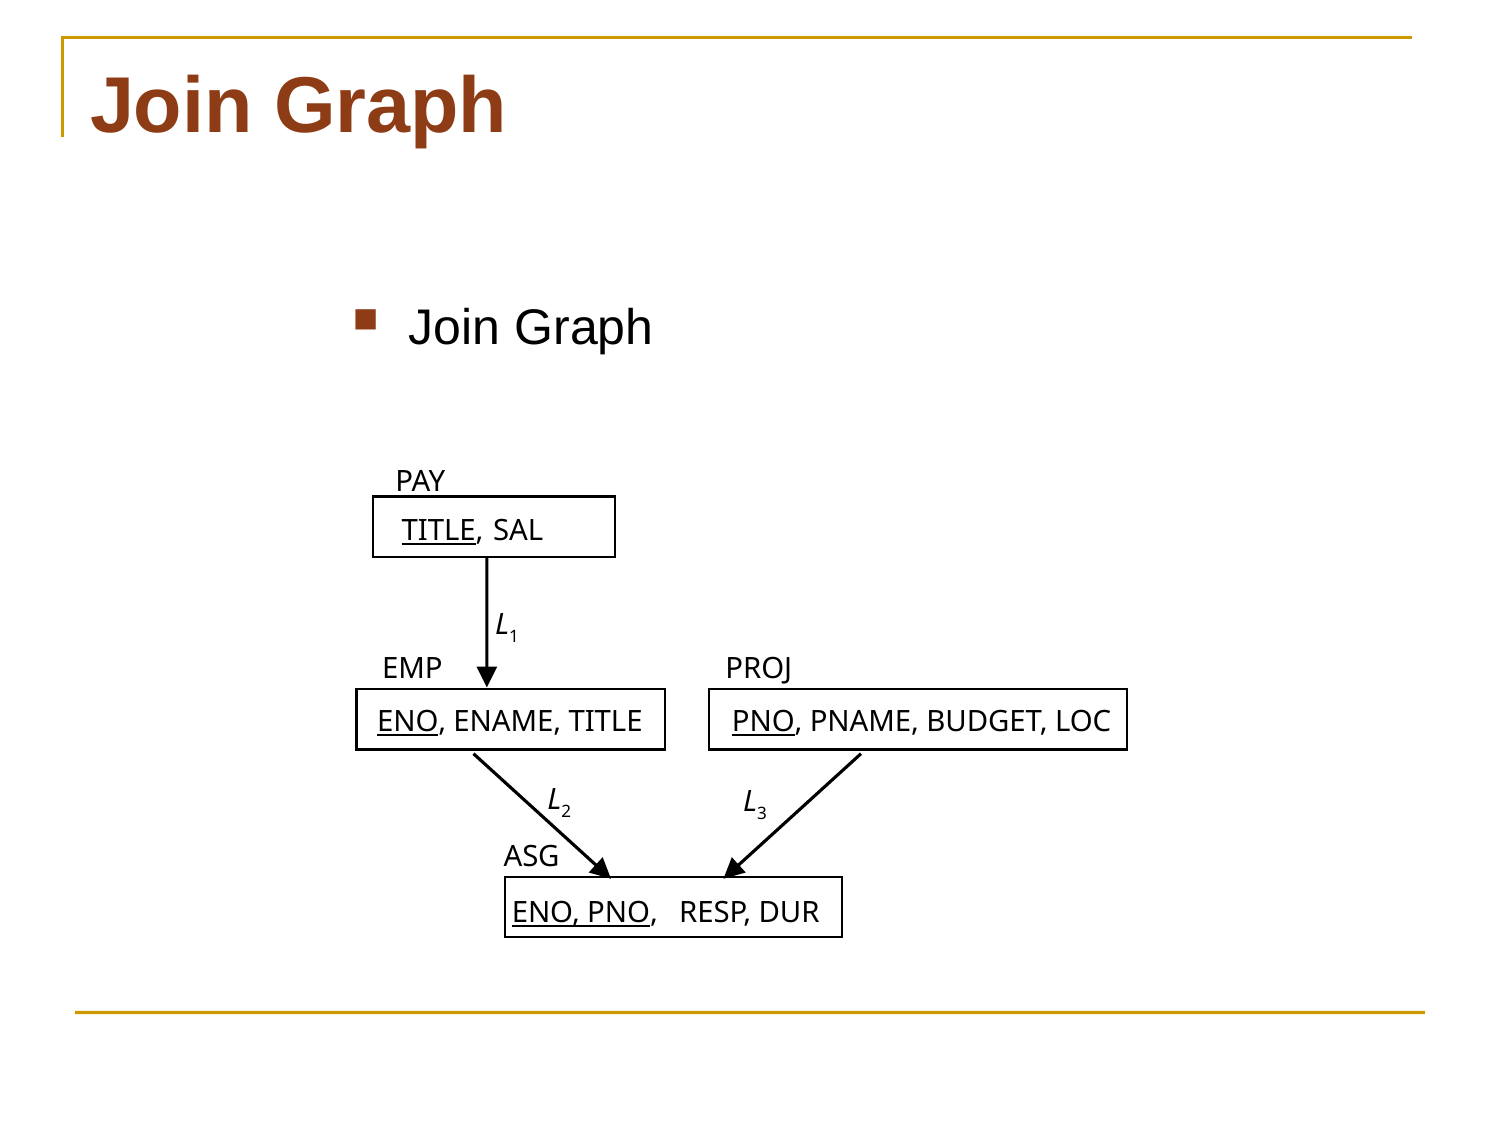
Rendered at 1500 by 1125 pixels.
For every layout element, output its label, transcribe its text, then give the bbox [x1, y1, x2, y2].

text_box ASG [488, 829, 575, 880]
text_box PROJ [710, 642, 808, 692]
text_box [504, 876, 843, 938]
text_box L3 [728, 775, 782, 830]
text_box L1 [487, 598, 534, 653]
text_box PNO, PNAME, BUDGET, LOC [716, 694, 1127, 745]
text_box ENO, ENAME, TITLE [362, 694, 658, 745]
text_box [708, 689, 1127, 750]
text_box L1 [480, 598, 486, 653]
text_box [723, 753, 862, 879]
text_box PAY [380, 454, 461, 505]
text_box L2 [532, 773, 586, 828]
text_box RESP, DUR [664, 885, 835, 936]
text_box [356, 689, 666, 750]
text_box [476, 556, 498, 688]
title Join Graph [74, 45, 1426, 233]
text_box [373, 496, 616, 557]
text_box TITLE, [386, 503, 478, 554]
text_box [473, 753, 611, 879]
list Join Graph [337, 286, 724, 380]
text_box EMP [367, 642, 458, 692]
text_box ENO, PNO, [497, 885, 664, 936]
text_box SAL [478, 503, 559, 554]
